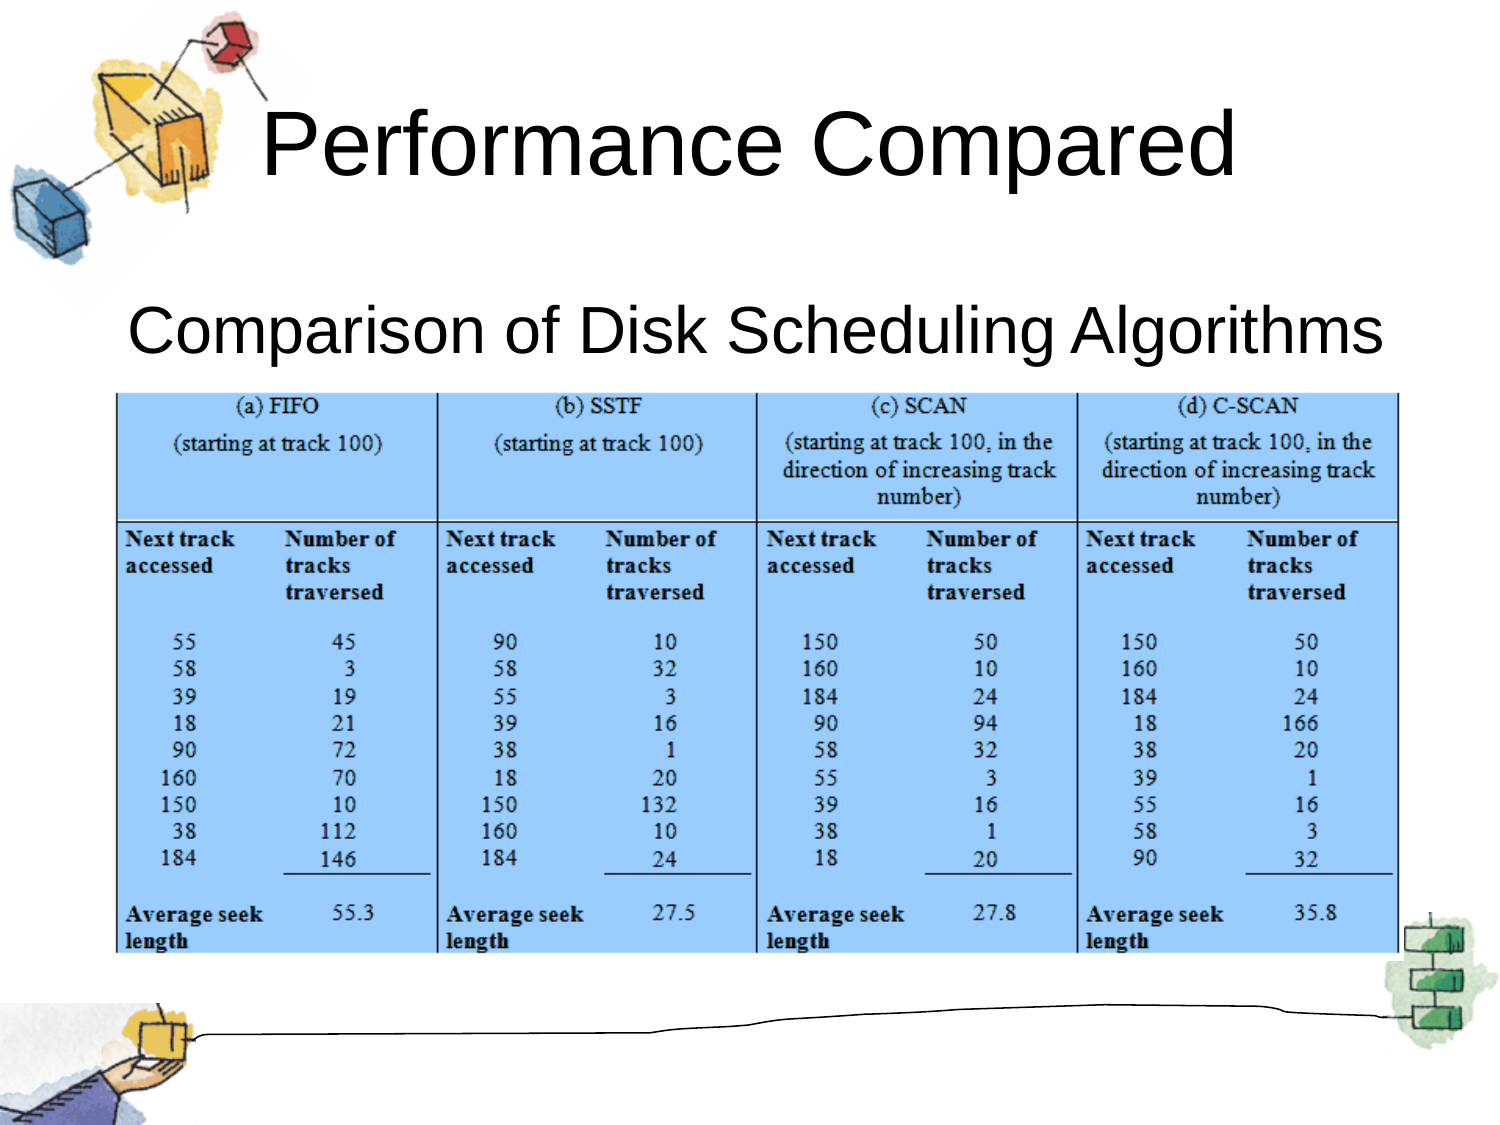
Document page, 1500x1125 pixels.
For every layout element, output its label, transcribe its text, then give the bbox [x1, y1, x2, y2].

picture [1382, 912, 1500, 1050]
picture [114, 0, 274, 44]
title Performance Compared [74, 44, 1426, 233]
picture [0, 1003, 196, 1125]
text_box Comparison of Disk Scheduling Algorithms [112, 279, 1438, 374]
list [96, 376, 1404, 962]
picture [0, 85, 167, 316]
